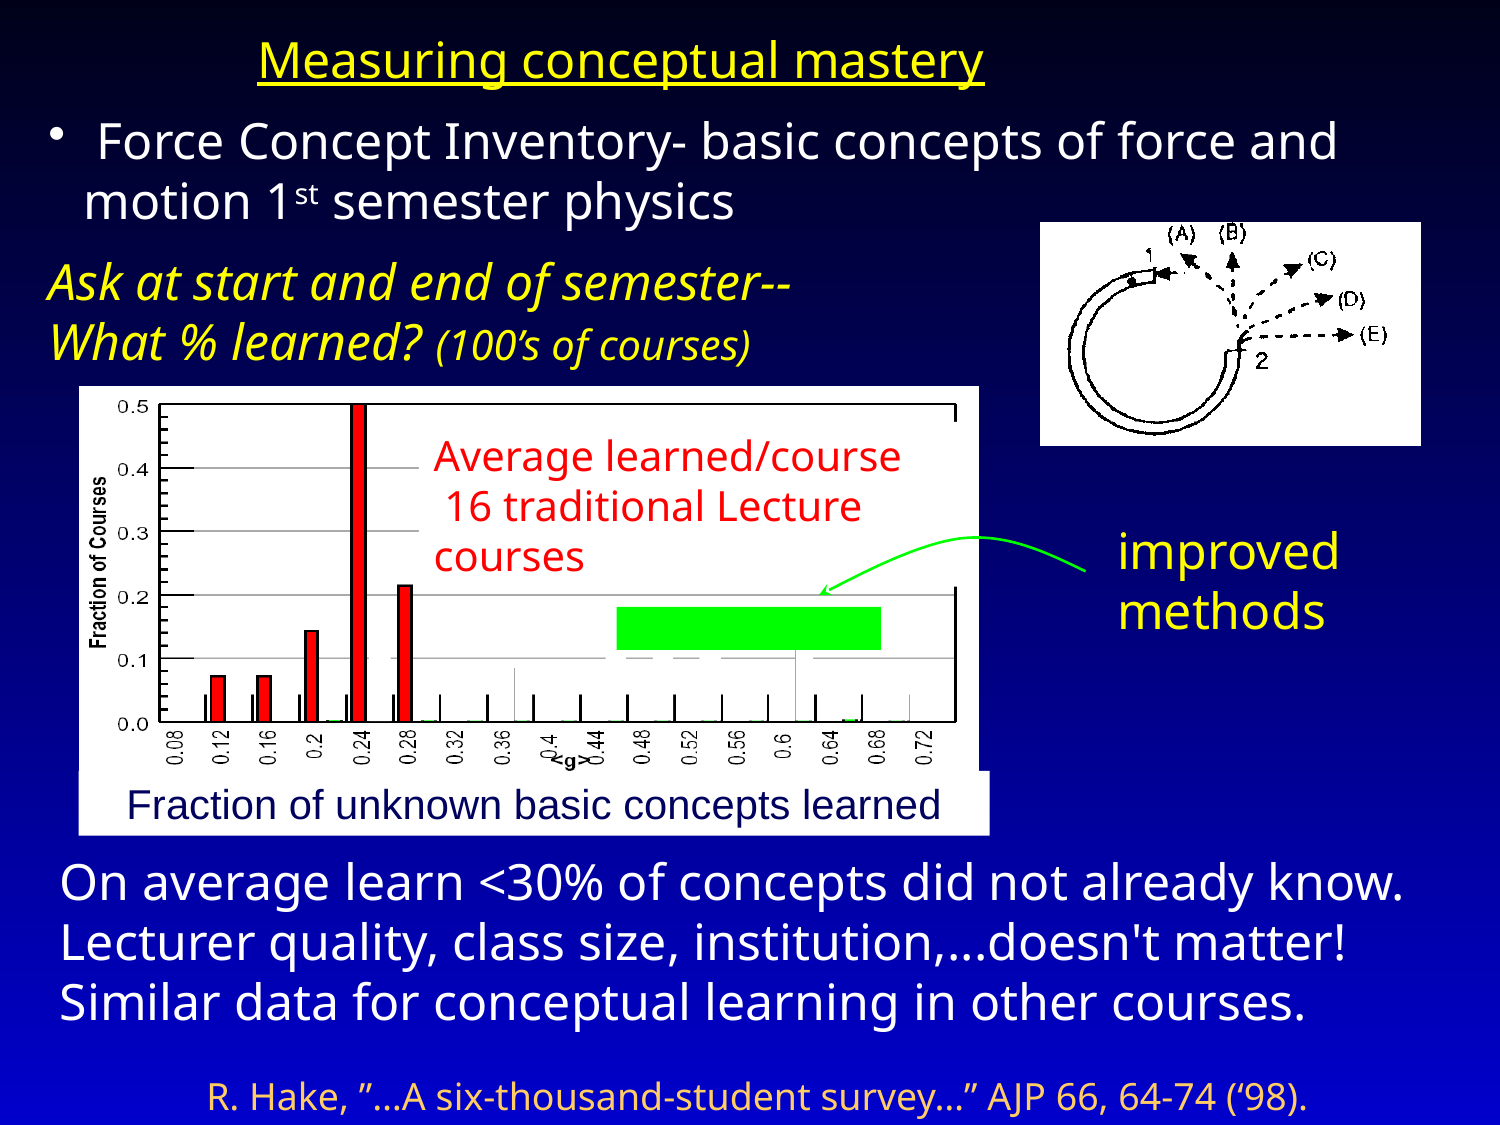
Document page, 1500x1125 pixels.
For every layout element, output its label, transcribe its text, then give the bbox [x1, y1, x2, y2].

text_box On average learn <30% of concepts did not already know. Lecturer quality, class size, institution,...doesn't matter! Similar data for conceptual learning in other courses. [45, 842, 1500, 1038]
picture [1039, 222, 1421, 446]
text_box R. Hake, ”…A six-thousand-student survey…” AJP 66, 64-74 (‘98). [191, 1065, 1325, 1125]
text_box improved methods [1102, 511, 1357, 647]
text_box Force Concept Inventory- basic concepts of force and motion 1st semester physics [33, 102, 1441, 237]
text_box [78, 386, 990, 837]
text_box [995, 537, 1087, 580]
text_box Ask at start and end of semester-- What % learned? (100’s of courses) [34, 243, 969, 438]
text_box Measuring conceptual mastery [242, 20, 1106, 96]
